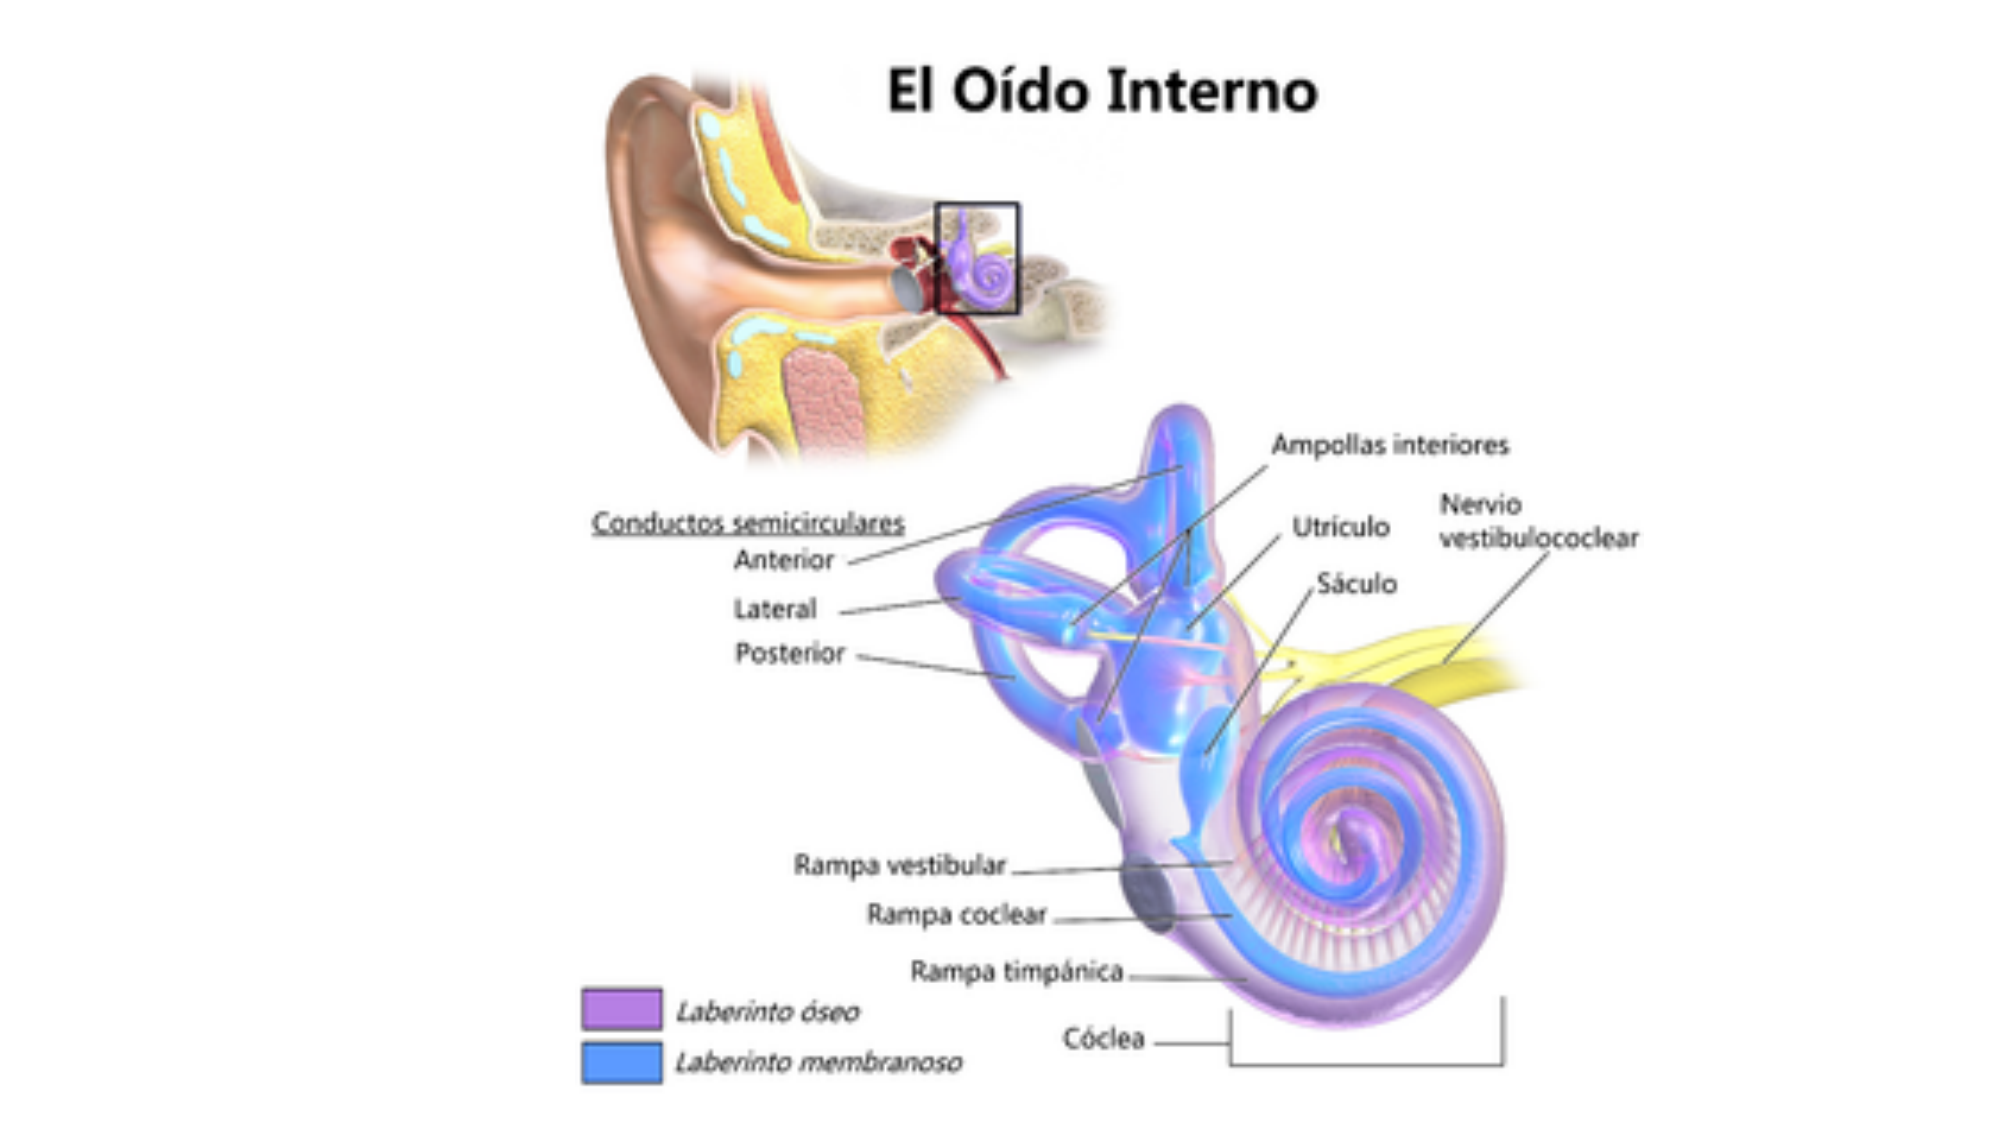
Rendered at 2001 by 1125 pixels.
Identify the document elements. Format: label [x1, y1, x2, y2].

picture [574, 28, 1644, 1097]
